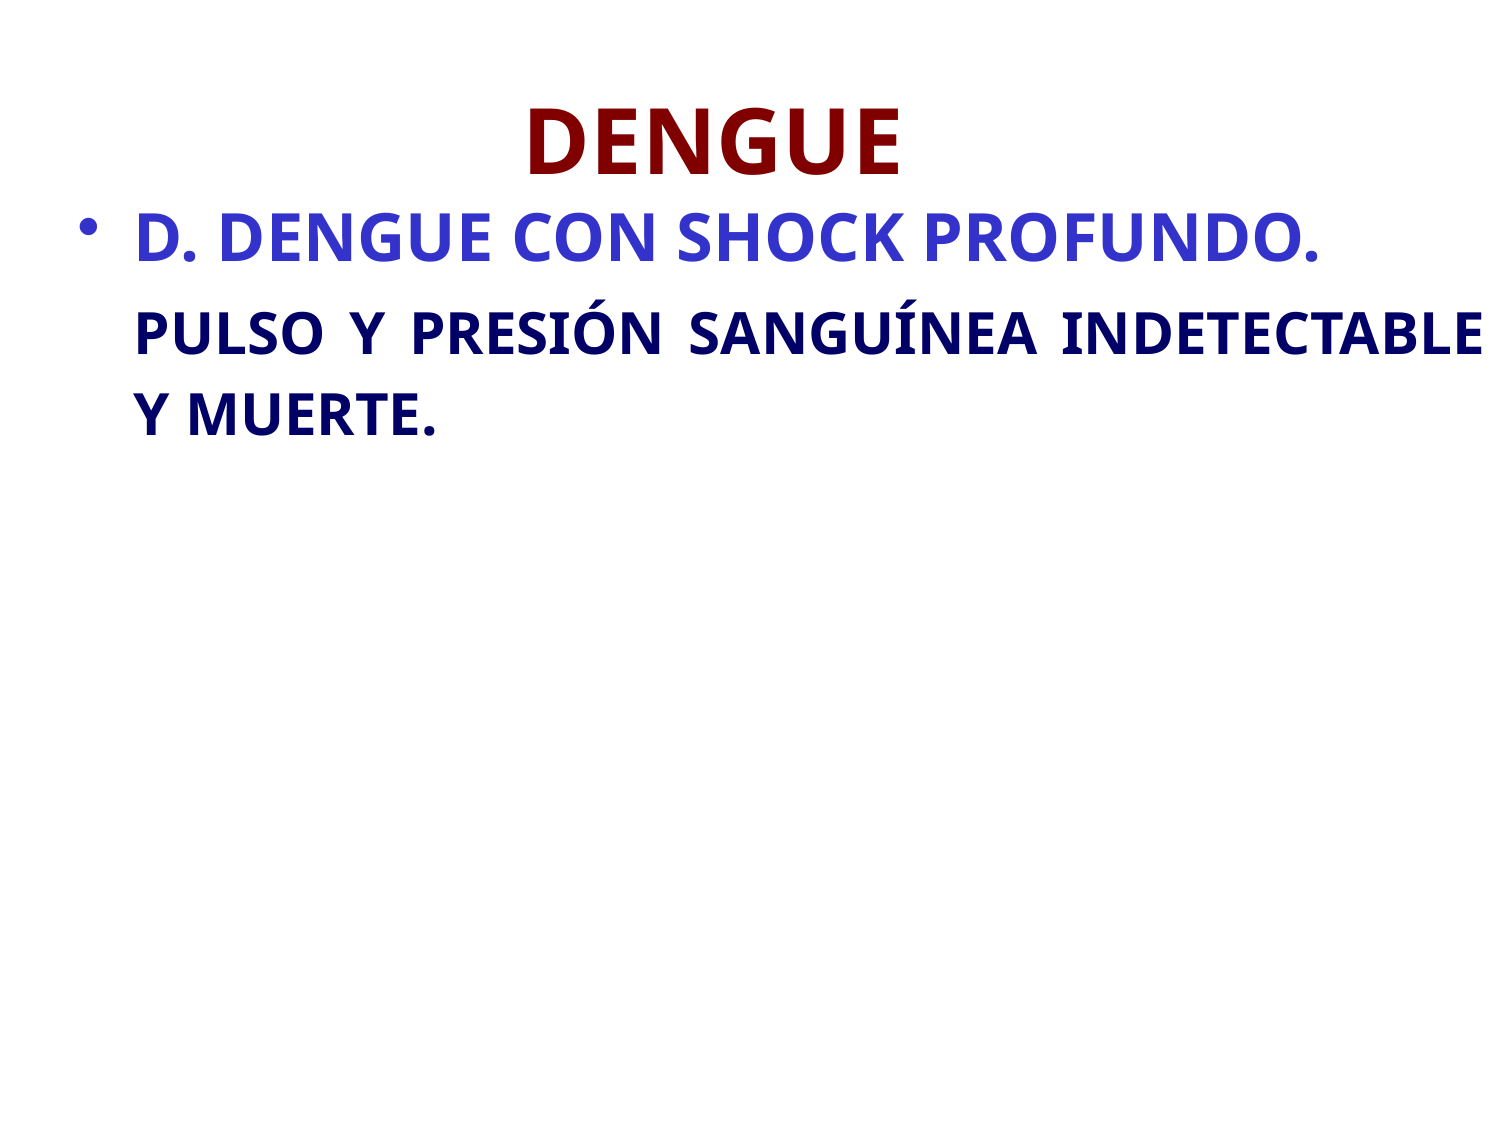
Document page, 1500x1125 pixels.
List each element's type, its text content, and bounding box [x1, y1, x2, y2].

list D. DENGUE CON SHOCK PROFUNDO. PULSO Y PRESIÓN SANGUÍNEA INDETECTABLE Y MUERTE. [62, 187, 1500, 1075]
title DENGUE [368, 99, 1082, 175]
